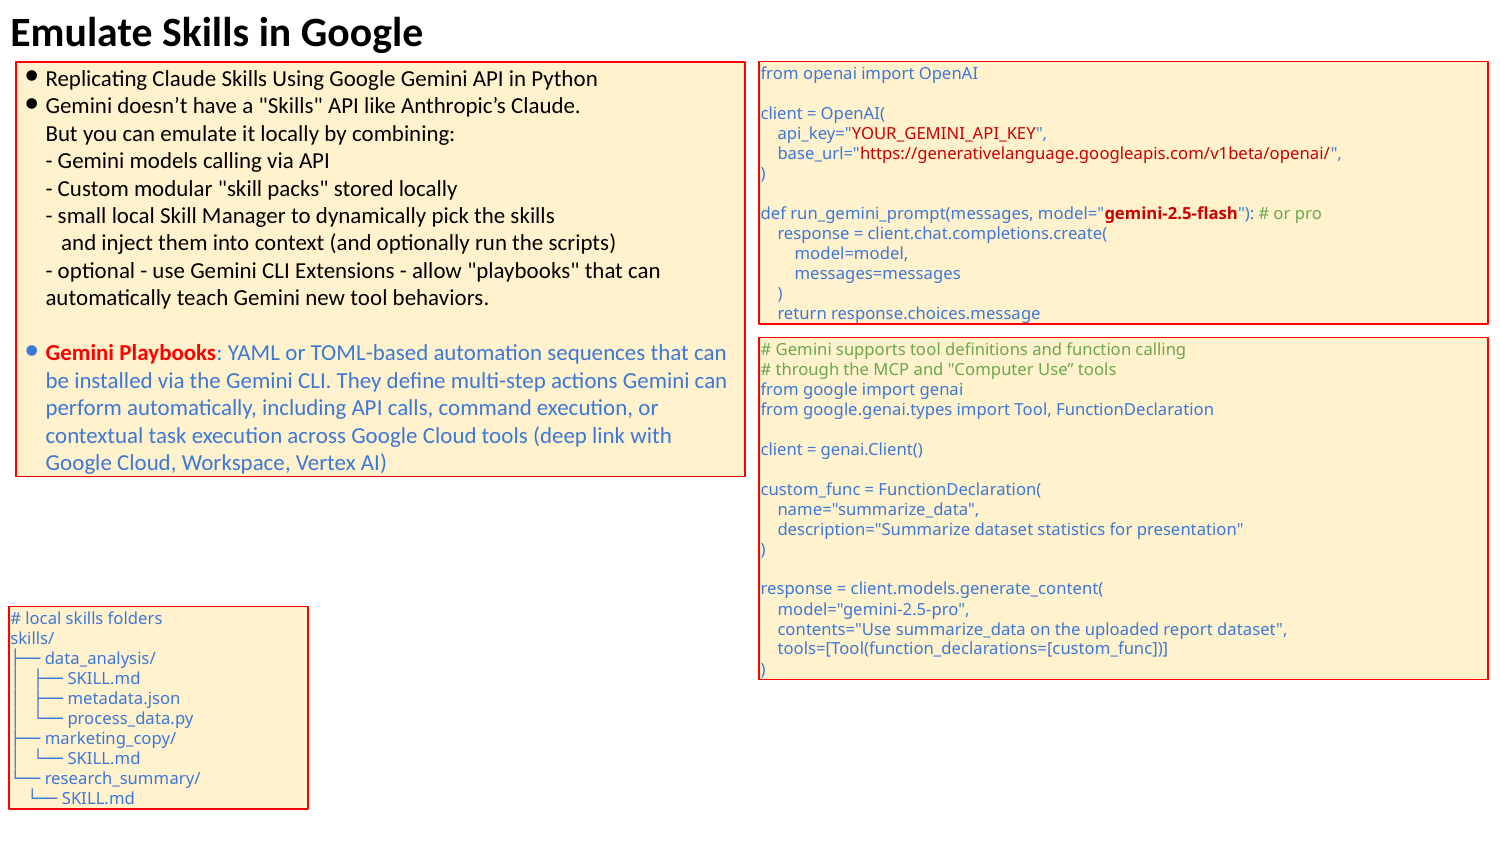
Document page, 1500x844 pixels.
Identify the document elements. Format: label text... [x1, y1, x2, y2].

text_box from openai import OpenAI client = OpenAI( api_key="YOUR_GEMINI_API_KEY", base_url="https://generativelanguage.googleapis.com/v1beta/openai/", ) def run_gemini_prompt(messages, model="gemini-2.5-flash"): # or pro response = client.chat.completions.create( model=model, messages=messages ) return response.choices.message [759, 61, 1489, 324]
text_box # local skills folders skills/ ├── data_analysis/ │ ├── SKILL.md │ ├── metadata.json │ └── process_data.py ├── marketing_copy/ │ └── SKILL.md └── research_summary/ └── SKILL.md [9, 606, 309, 810]
text_box Replicating Claude Skills Using Google Gemini API in Python Gemini doesn’t have a "Skills" API like Anthropic’s Claude. But you can emulate it locally by combining: - Gemini models calling via API - Custom modular "skill packs" stored locally - small local Skill Manager to dynamically pick the skills and inject them into context (and optionally run the scripts) - optional - use Gemini CLI Extensions - allow "playbooks" that can automatically teach Gemini new tool behaviors. Gemini Playbooks: YAML or TOML-based automation sequences that can be installed via the Gemini CLI. They define multi-step actions Gemini can perform automatically, including API calls, command execution, or contextual task execution across Google Cloud tools (deep link with Google Cloud, Workspace, Vertex AI) [16, 61, 746, 477]
text_box Emulate Skills in Google [8, 3, 465, 57]
text_box # Gemini supports tool definitions and function calling # through the MCP and "Computer Use” tools from google import genai from google.genai.types import Tool, FunctionDeclaration client = genai.Client() custom_func = FunctionDeclaration( name="summarize_data", description="Summarize dataset statistics for presentation" ) response = client.models.generate_content( model="gemini-2.5-pro", contents="Use summarize_data on the uploaded report dataset", tools=[Tool(function_declarations=[custom_func])] ) [759, 337, 1489, 680]
